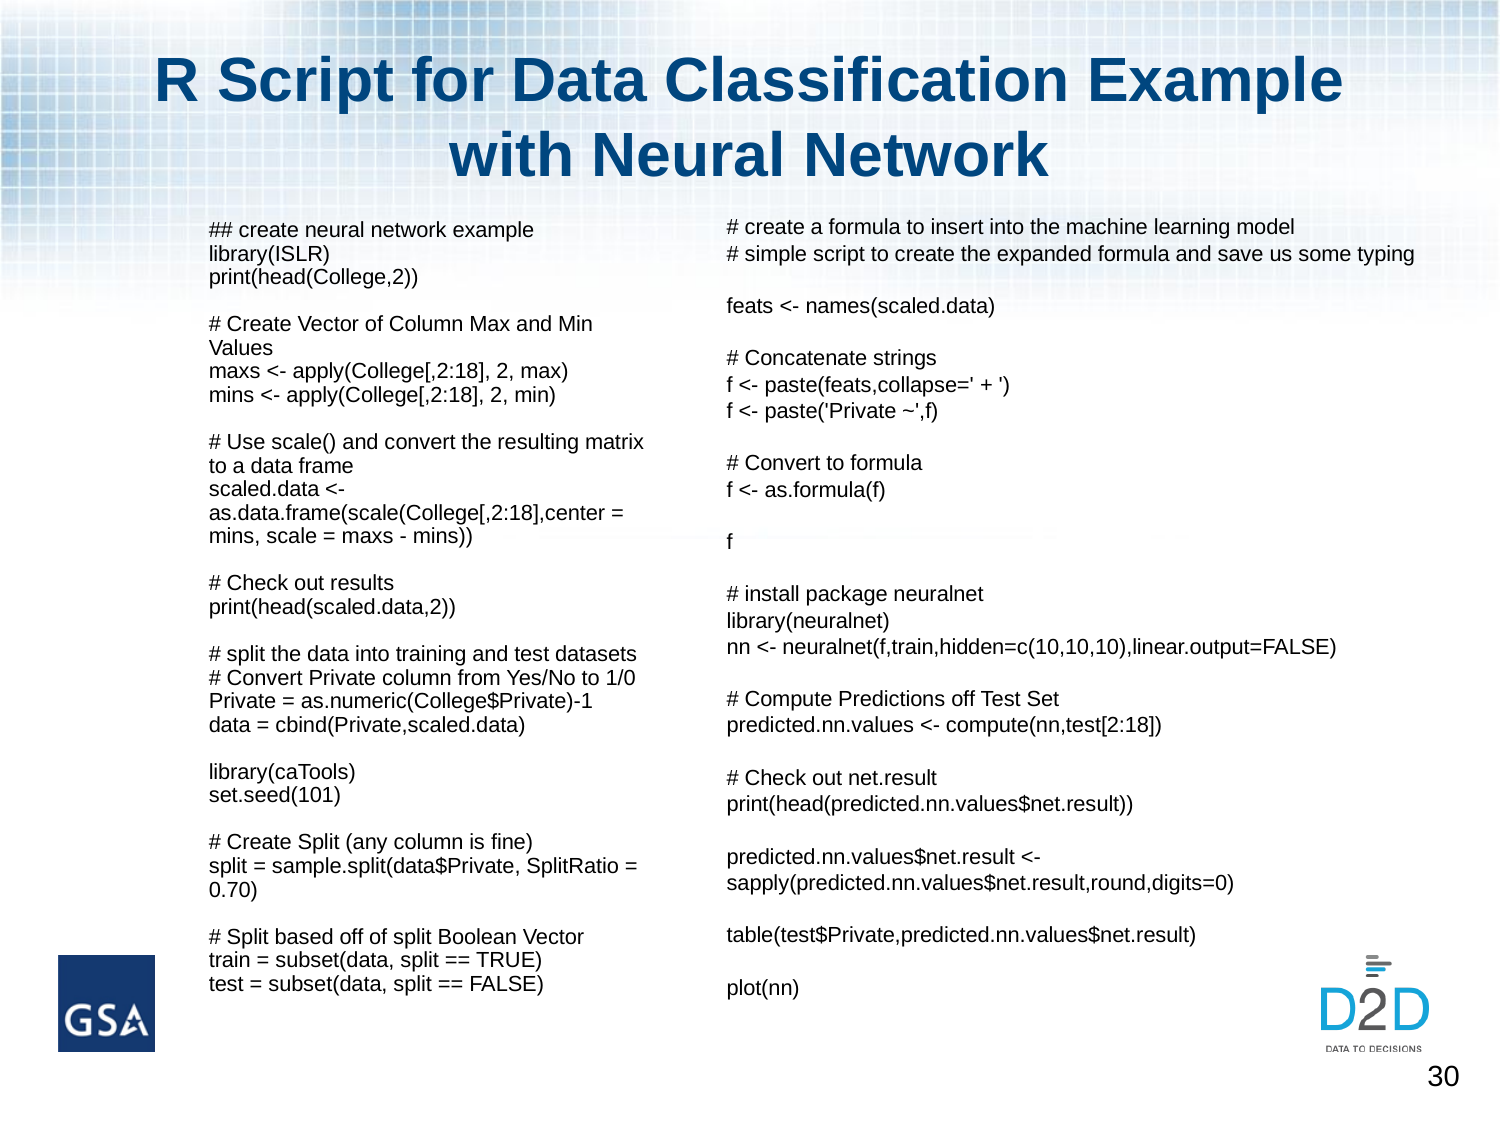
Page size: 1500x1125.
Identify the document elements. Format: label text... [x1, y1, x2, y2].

picture [1310, 1027, 1412, 1052]
title R Script for Data Classification Example with Neural Network [75, 31, 1425, 207]
picture [58, 955, 155, 1052]
picture [0, 0, 1500, 539]
text_box # create a formula to insert into the machine learning model # simple script to create the expanded formula and save us some typing feats <- names(scaled.data) # Concatenate strings f <- paste(feats,collapse=' + ') f <- paste('Private ~',f) # Convert to formula f <- as.formula(f) f # install package neuralnet library(neuralnet) nn <- neuralnet(f,train,hidden=c(10,10,10),linear.output=FALSE) # Compute Predictions off Test Set predicted.nn.values <- compute(nn,test[2:18]) # Check out net.result print(head(predicted.nn.values$net.result)) predicted.nn.values$net.result <- sapply(predicted.nn.values$net.result,round,digits=0) table(test$Private,predicted.nn.values$net.result) plot(nn) [711, 205, 1462, 1027]
slide_number 30 [1412, 1012, 1500, 1100]
list ## create neural network example library(ISLR) print(head(College,2)) # Create Vector of Column Max and Min Values maxs <- apply(College[,2:18], 2, max) mins <- apply(College[,2:18], 2, min) # Use scale() and convert the resulting matrix to a data frame scaled.data <- as.data.frame(scale(College[,2:18],center = mins, scale = maxs - mins)) # Check out results print(head(scaled.data,2)) # split the data into training and test datasets # Convert Private column from Yes/No to 1/0 Private = as.numeric(College$Private)-1 data = cbind(Private,scaled.data) library(caTools) set.seed(101) # Create Split (any column is fine) split = sample.split(data$Private, SplitRatio = 0.70) # Split based off of split Boolean Vector train = subset(data, split == TRUE) test = subset(data, split == FALSE) [174, 211, 675, 508]
